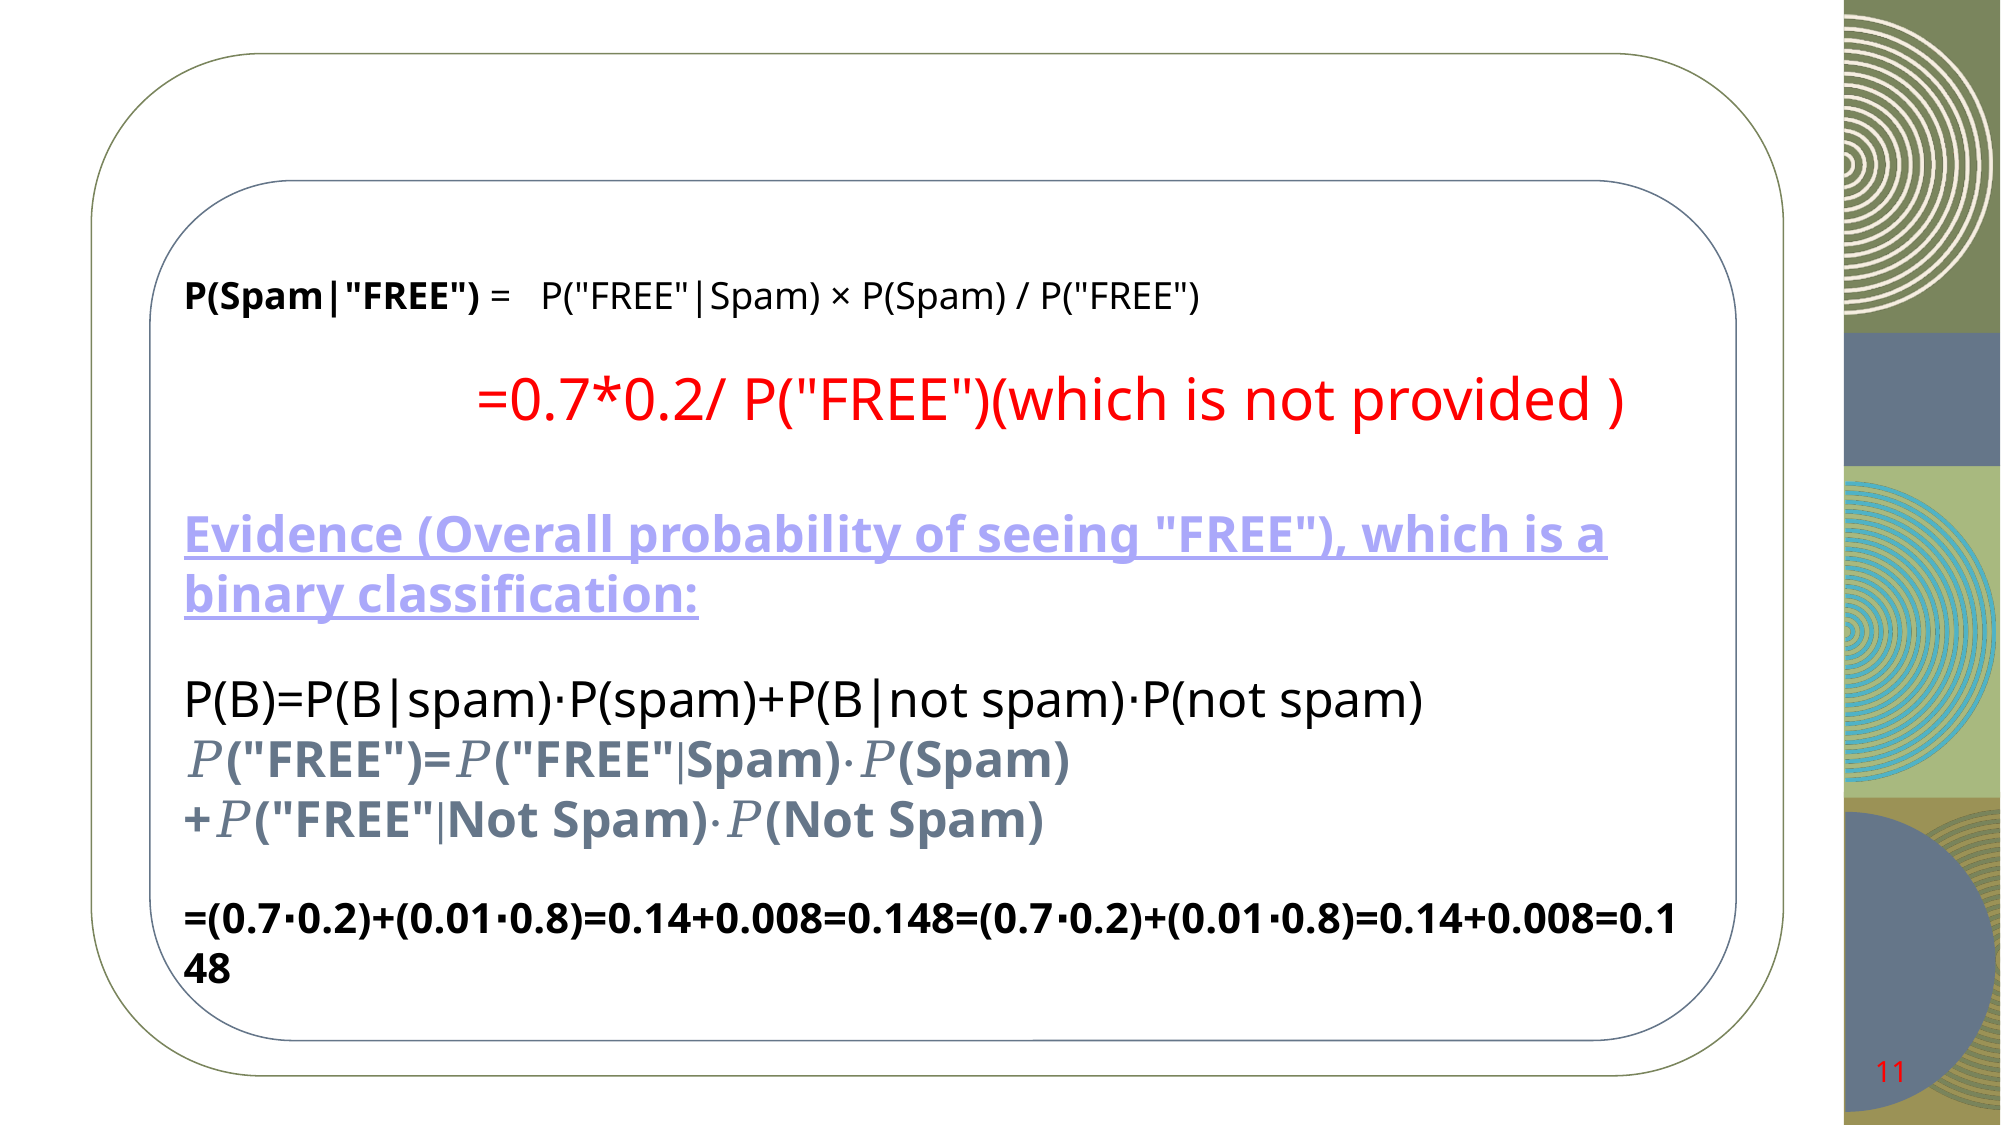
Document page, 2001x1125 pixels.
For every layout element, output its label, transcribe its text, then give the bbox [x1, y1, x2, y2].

text_box [91, 53, 1784, 1048]
picture [1846, 482, 1996, 782]
picture [1844, 15, 1993, 314]
slide_number 11 [1848, 1040, 1924, 1101]
text_box P(Spam|"FREE") = P("FREE"|Spam) × P(Spam) / P("FREE") =0.7*0.2/ P("FREE")(which is not provided ) Evidence (Overall probability of seeing "FREE"), which is a binary classification: P(B)=P(B∣spam)⋅P(spam)+P(B∣not spam)⋅P(not spam) 𝑃("FREE")=𝑃("FREE"∣Spam)⋅𝑃(Spam)+𝑃("FREE"∣Not Spam)⋅𝑃(Not Spam) =(0.7⋅0.2)+(0.01⋅0.8)=0.14+0.008=0.148=(0.7⋅0.2)+(0.01⋅0.8)=0.14+0.008=0.148 [168, 264, 1707, 1125]
picture [1860, 810, 2001, 1110]
text_box [149, 180, 1737, 984]
